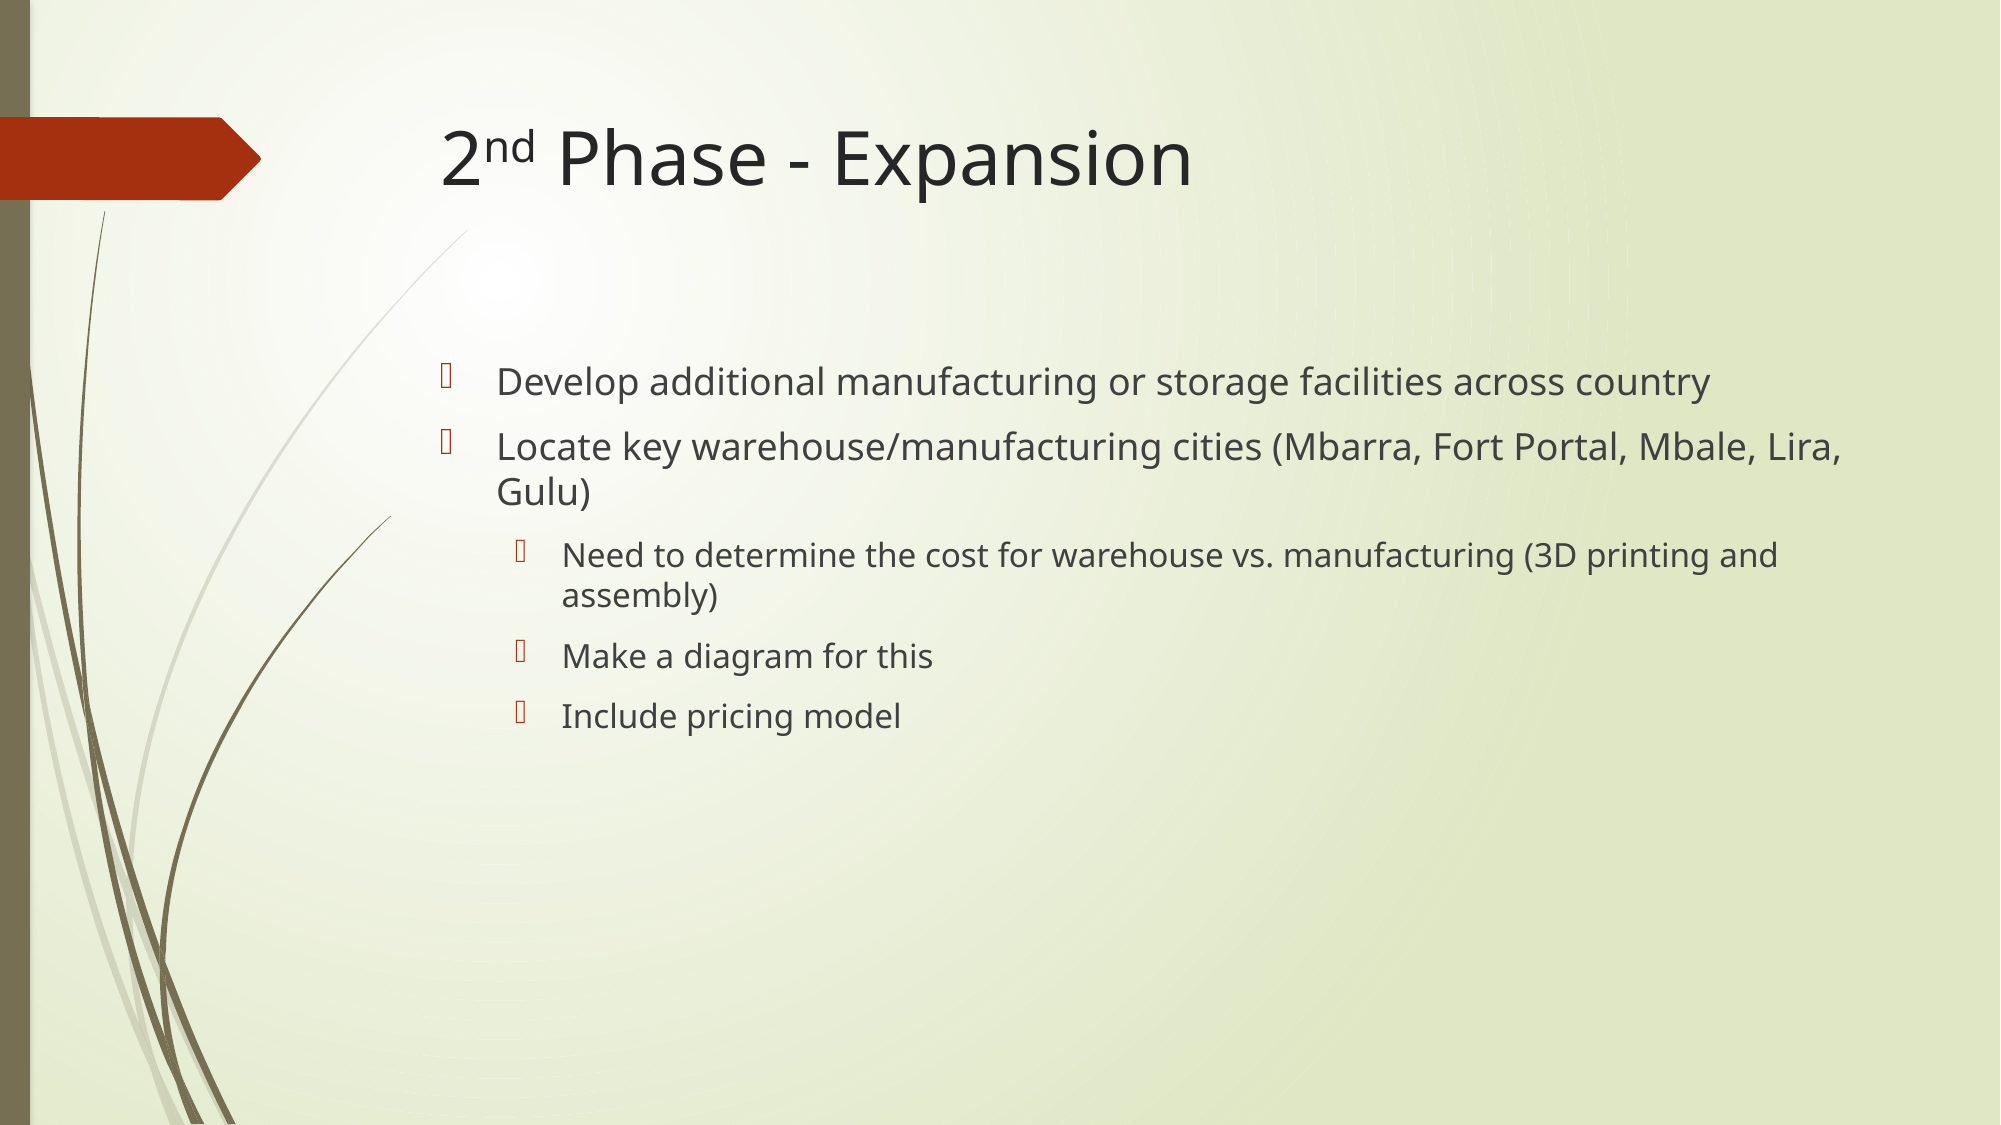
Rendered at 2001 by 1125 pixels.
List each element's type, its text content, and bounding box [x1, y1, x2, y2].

title 2nd Phase - Expansion [425, 102, 1888, 313]
list Develop additional manufacturing or storage facilities across country Locate key warehouse/manufacturing cities (Mbarra, Fort Portal, Mbale, Lira, Gulu) Need to determine the cost for warehouse vs. manufacturing (3D printing and assembly) Make a diagram for this Include pricing model [424, 350, 1888, 970]
